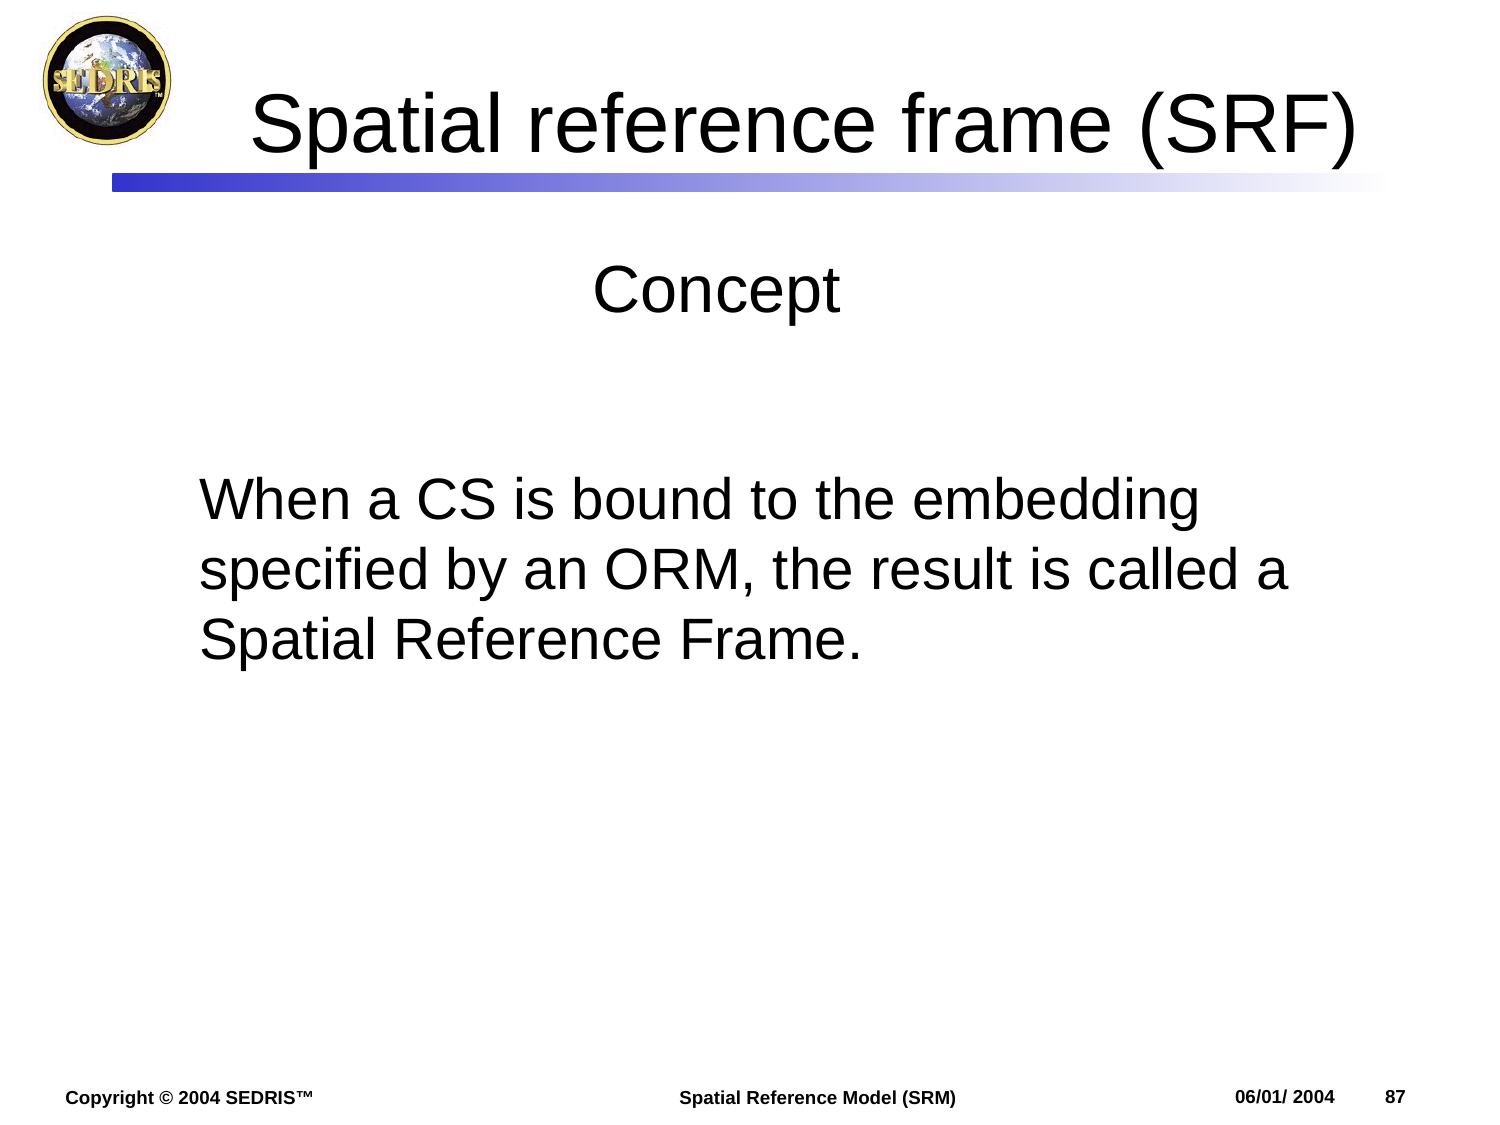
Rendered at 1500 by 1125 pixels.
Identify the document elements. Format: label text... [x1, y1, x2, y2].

title Spatial reference frame (SRF) [181, 37, 1428, 202]
text_box Concept [577, 238, 856, 334]
picture [39, 12, 174, 148]
text_box When a CS is bound to the embedding specified by an ORM, the result is called a Spatial Reference Frame. [184, 453, 1370, 679]
